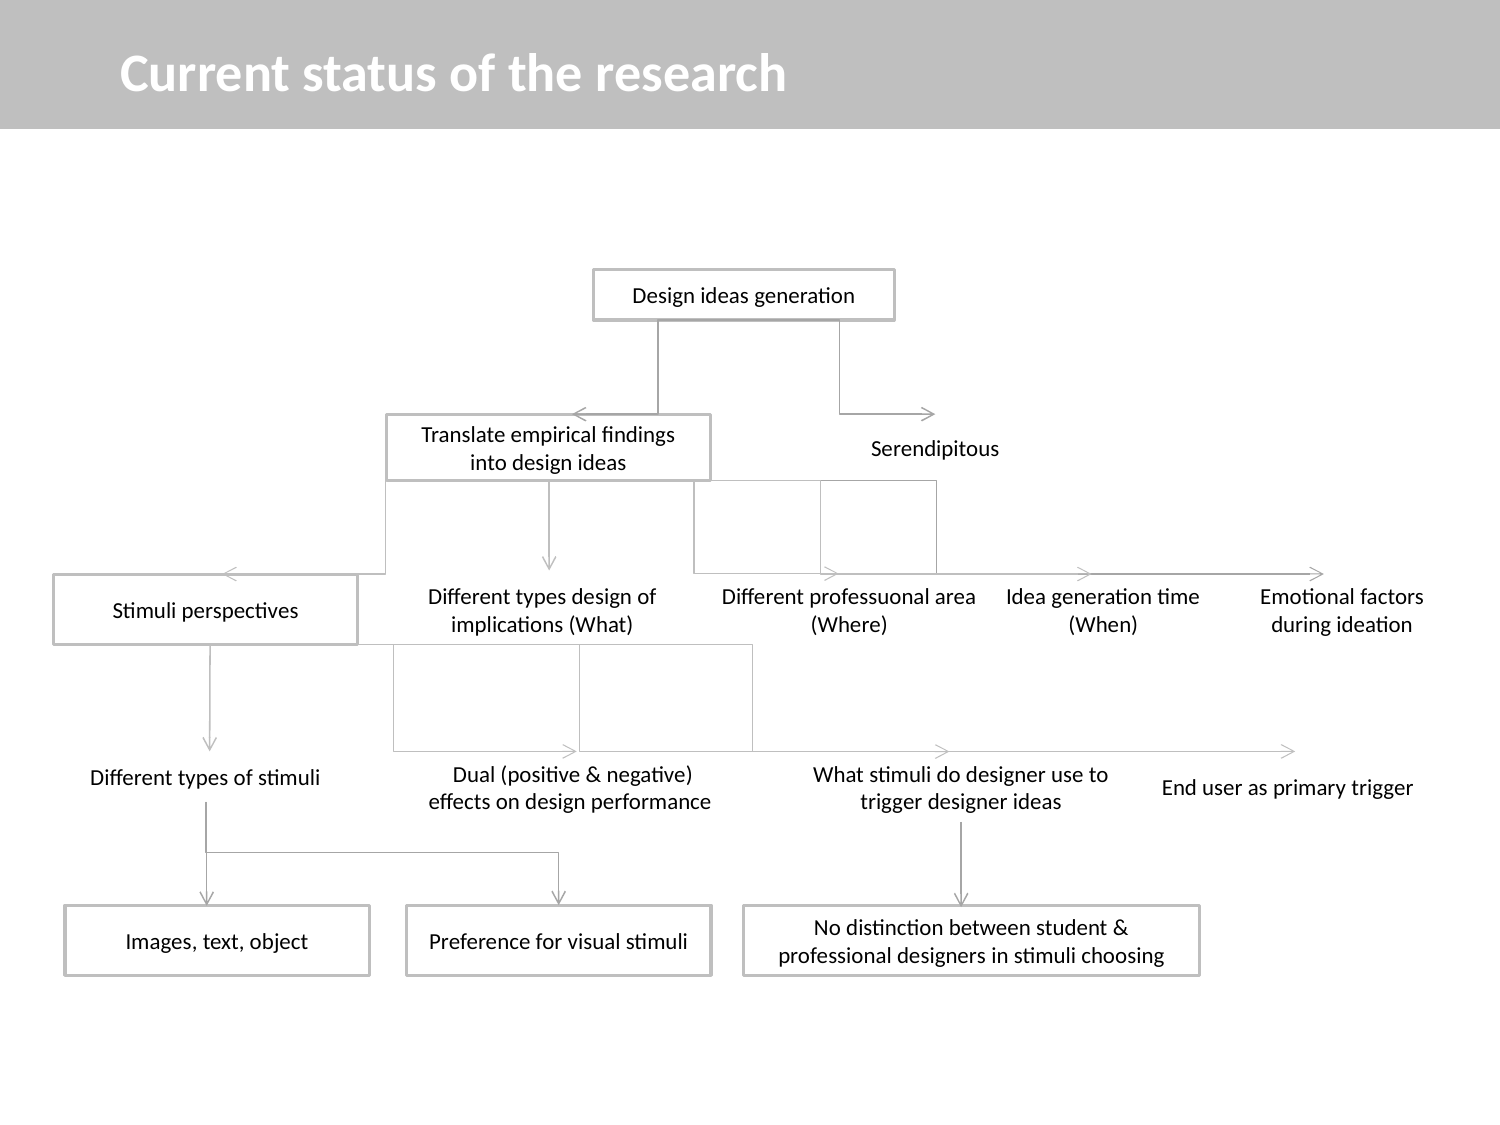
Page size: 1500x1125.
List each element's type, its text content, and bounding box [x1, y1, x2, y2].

text_box [0, 0, 1500, 129]
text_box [610, 280, 694, 454]
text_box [526, 328, 634, 1068]
text_box What stimuli do designer use to trigger designer ideas [811, 752, 876, 824]
text_box No distinction between student & professional designers in stimuli choosing [958, 903, 1202, 977]
text_box Serendipitous [987, 412, 1088, 482]
text_box Different types of stimuli [51, 749, 325, 804]
text_box Preference for visual stimuli [638, 903, 694, 977]
text_box Stimuli perspectives [51, 572, 332, 646]
text_box What stimuli do designer use to trigger designer ideas [987, 752, 1127, 824]
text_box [873, 271, 883, 464]
text_box Translate empirical findings into design ideas [438, 412, 521, 480]
text_box Emotional factors during ideation [1240, 572, 1445, 646]
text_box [811, 255, 868, 799]
text_box Idea generation time (When) [998, 575, 1221, 646]
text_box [330, 676, 435, 1031]
text_box Different professuonal area (Where) [987, 575, 998, 646]
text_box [338, 363, 433, 514]
text_box No distinction between student & professional designers in stimuli choosing [811, 903, 876, 977]
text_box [339, 514, 448, 882]
text_box Dual (positive & negative) effects on design performance [452, 752, 521, 824]
text_box Different types design of implications (What) [452, 572, 521, 644]
text_box Images, text, object [63, 903, 325, 977]
text_box Design ideas generation [591, 267, 694, 322]
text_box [646, 381, 694, 672]
text_box Current status of the research [105, 23, 977, 118]
text_box Dual (positive & negative) effects on design performance [638, 752, 694, 824]
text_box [881, 338, 953, 1095]
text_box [888, 139, 984, 916]
text_box End user as primary trigger [1145, 749, 1469, 824]
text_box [699, 155, 807, 1125]
text_box Preference for visual stimuli [440, 903, 521, 977]
